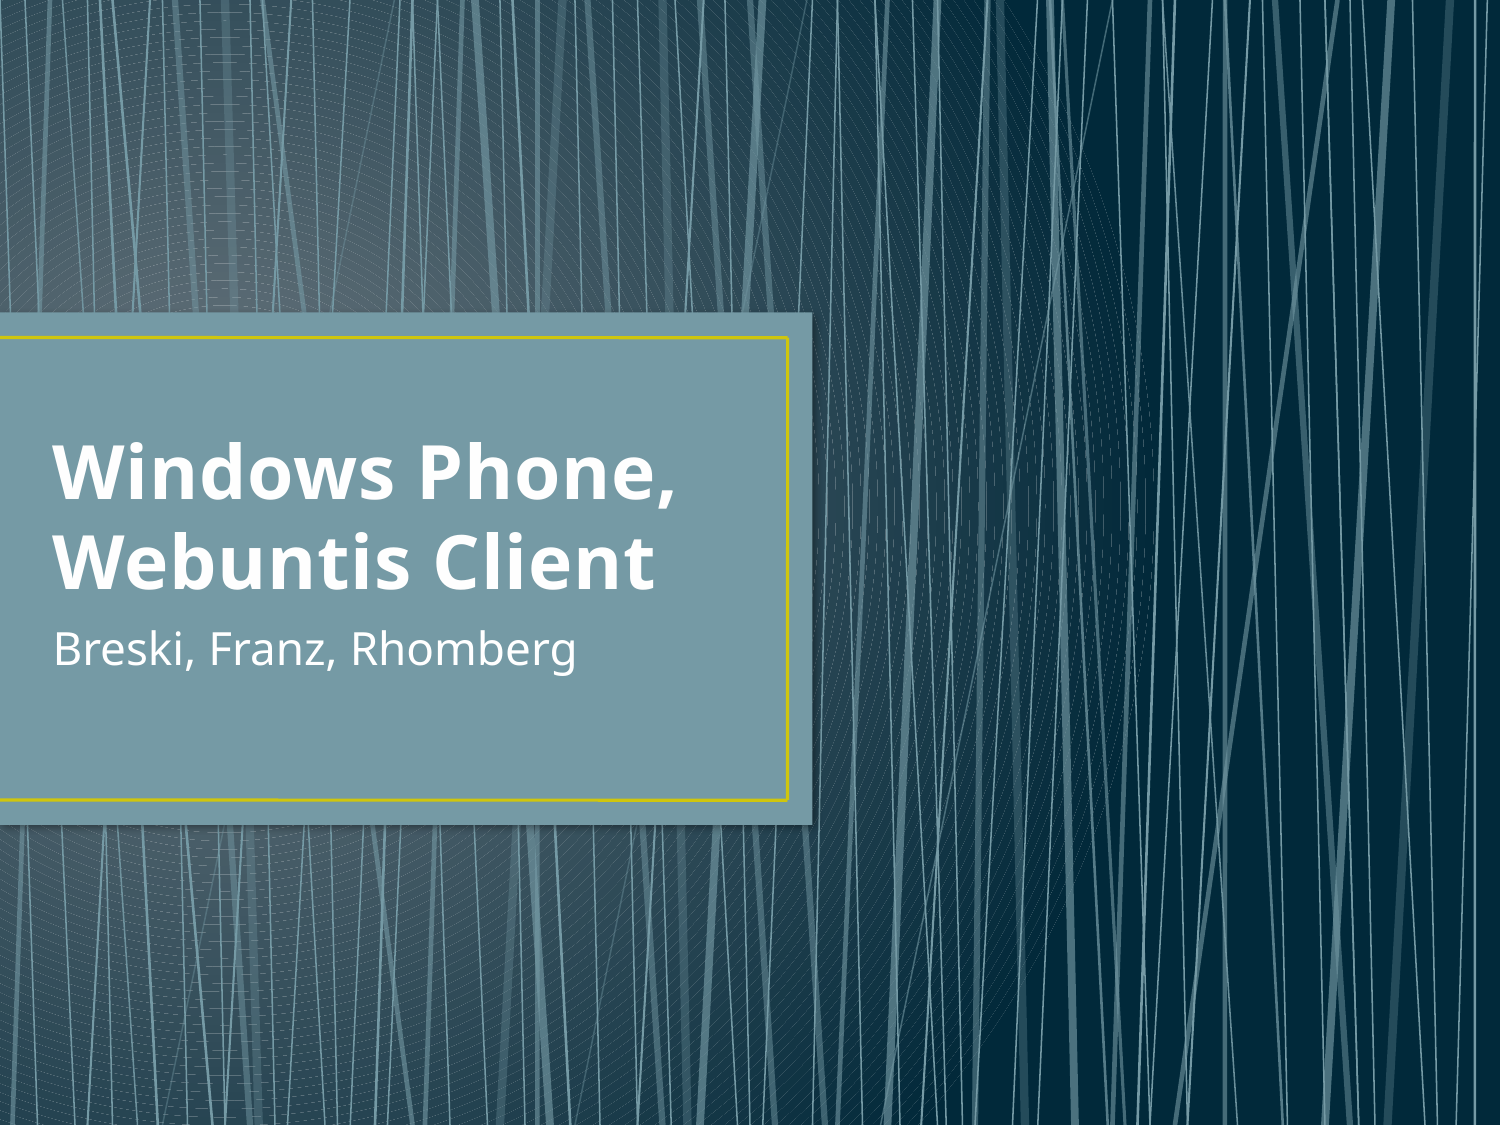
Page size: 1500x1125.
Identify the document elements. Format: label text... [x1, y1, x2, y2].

subtitle Breski, Franz, Rhomberg [37, 612, 763, 788]
title Windows Phone, Webuntis Client [37, 349, 763, 612]
